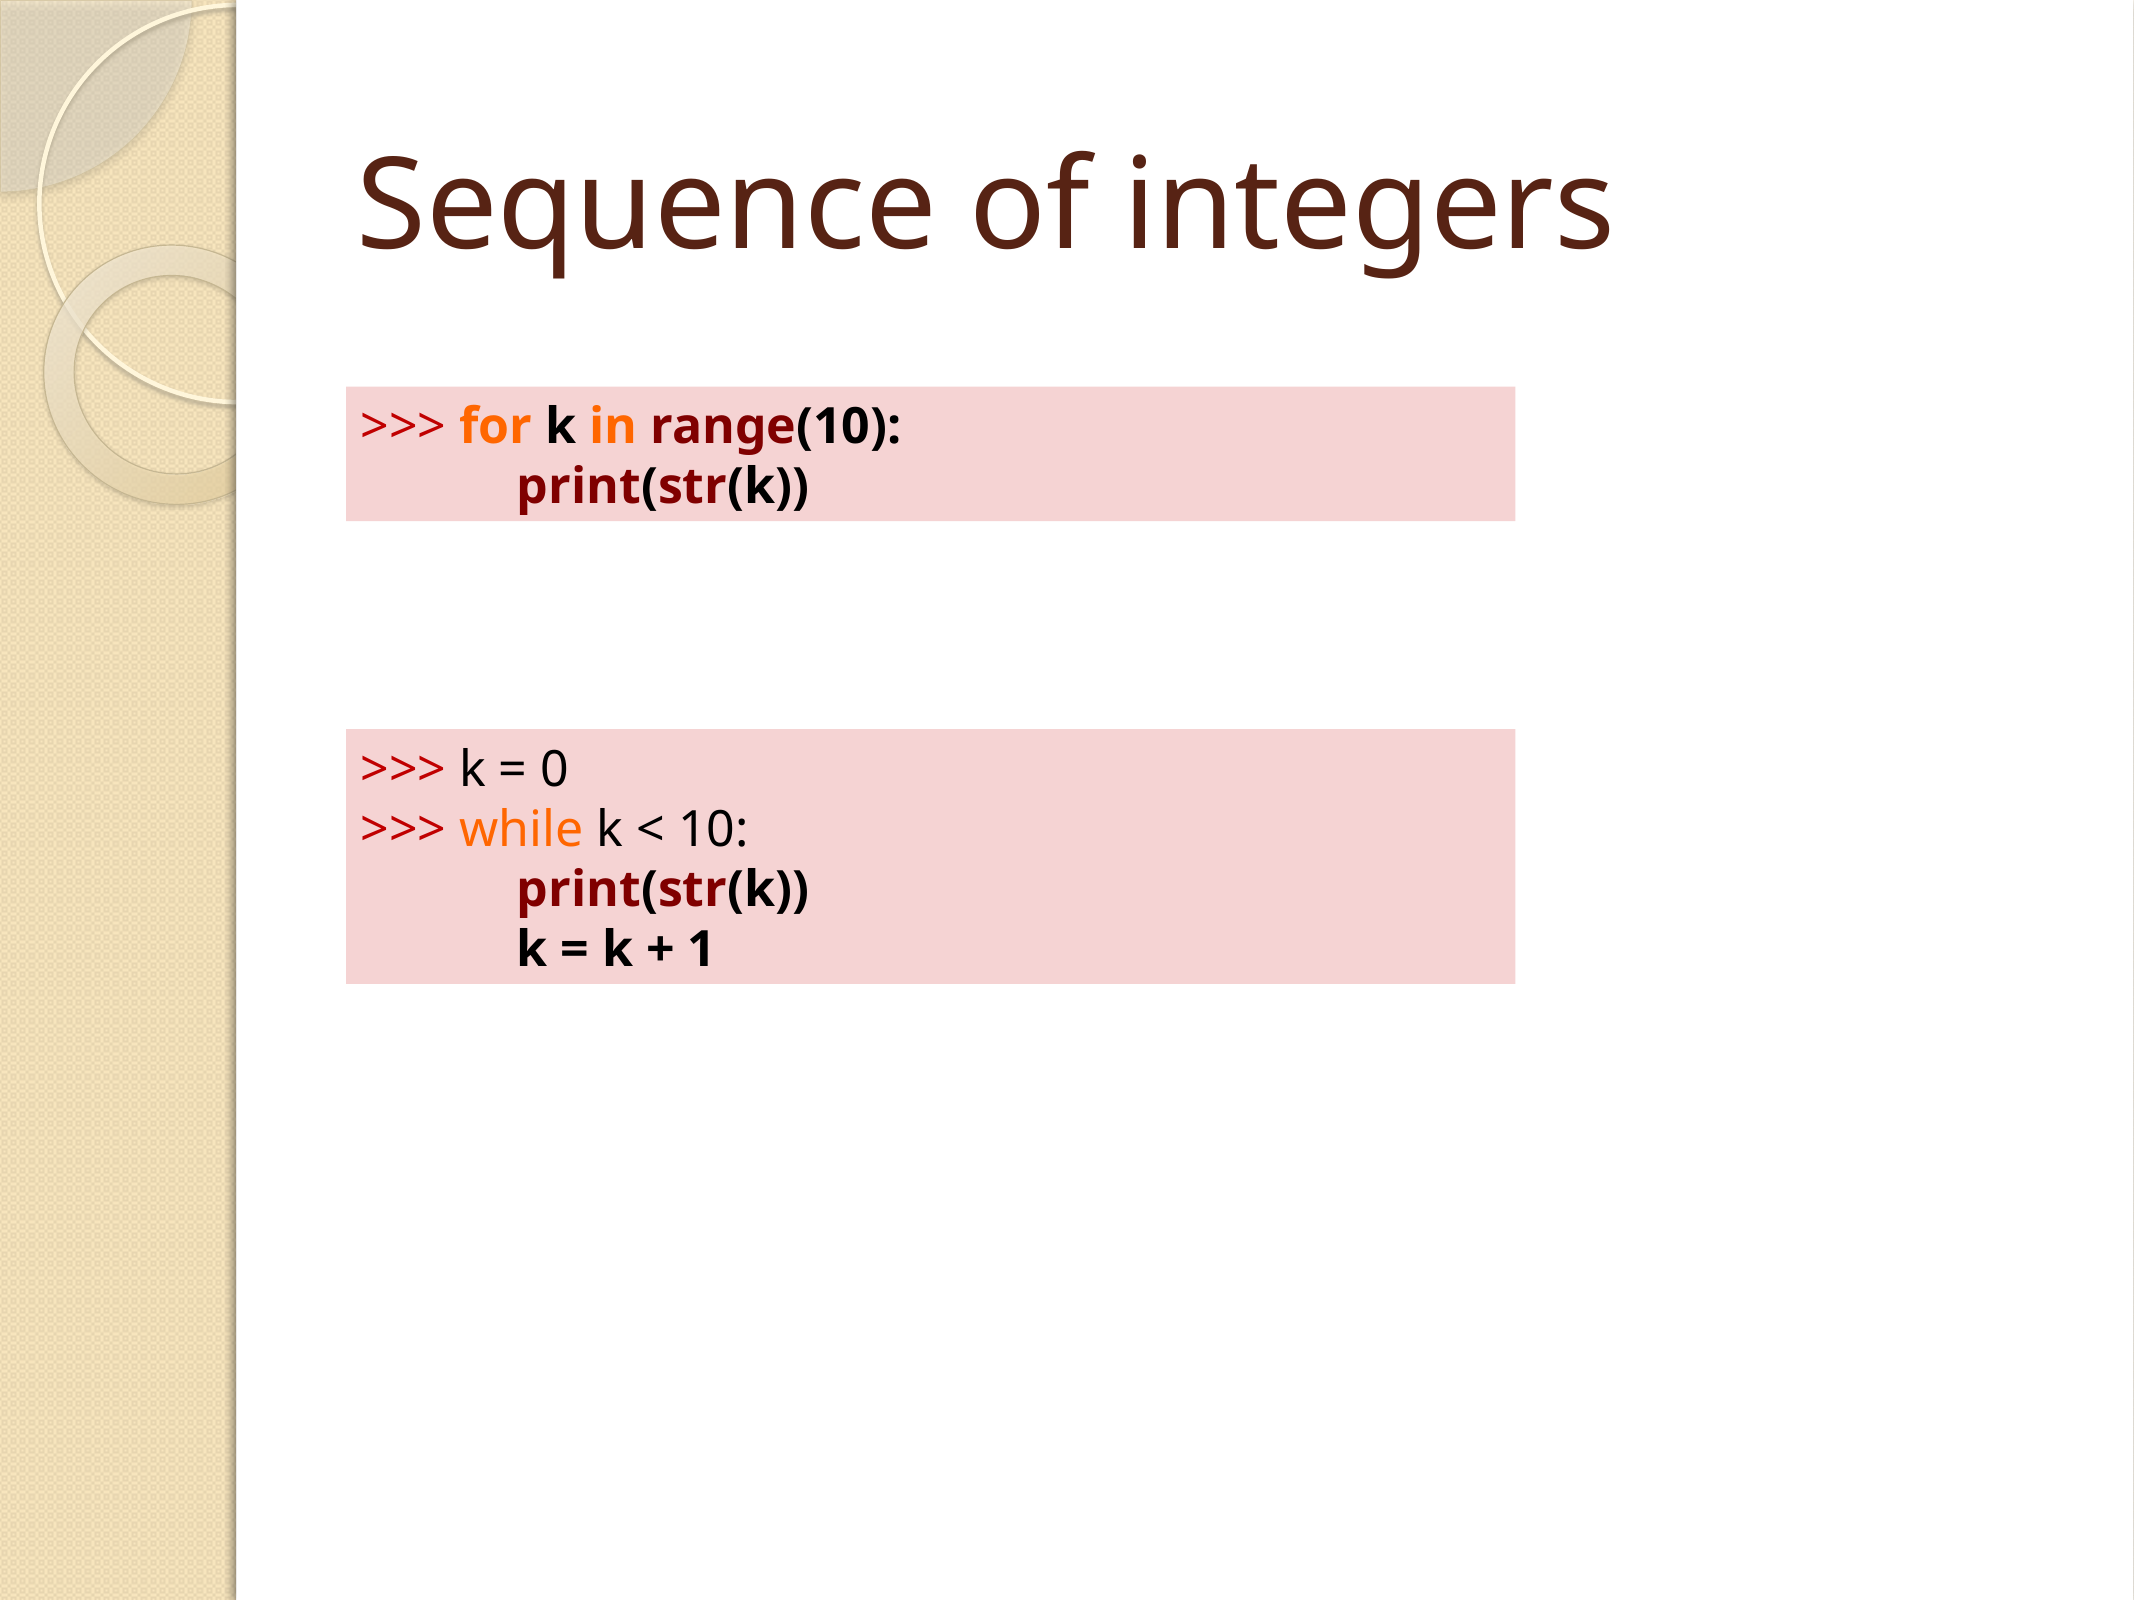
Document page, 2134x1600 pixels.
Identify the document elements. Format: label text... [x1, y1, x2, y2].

title Sequence of integers [334, 64, 2085, 331]
text_box >>> k = 0 >>> while k < 10: print(str(k)) k = k + 1 [346, 729, 1516, 984]
text_box >>> for k in range(10): print(str(k)) [346, 386, 1516, 522]
